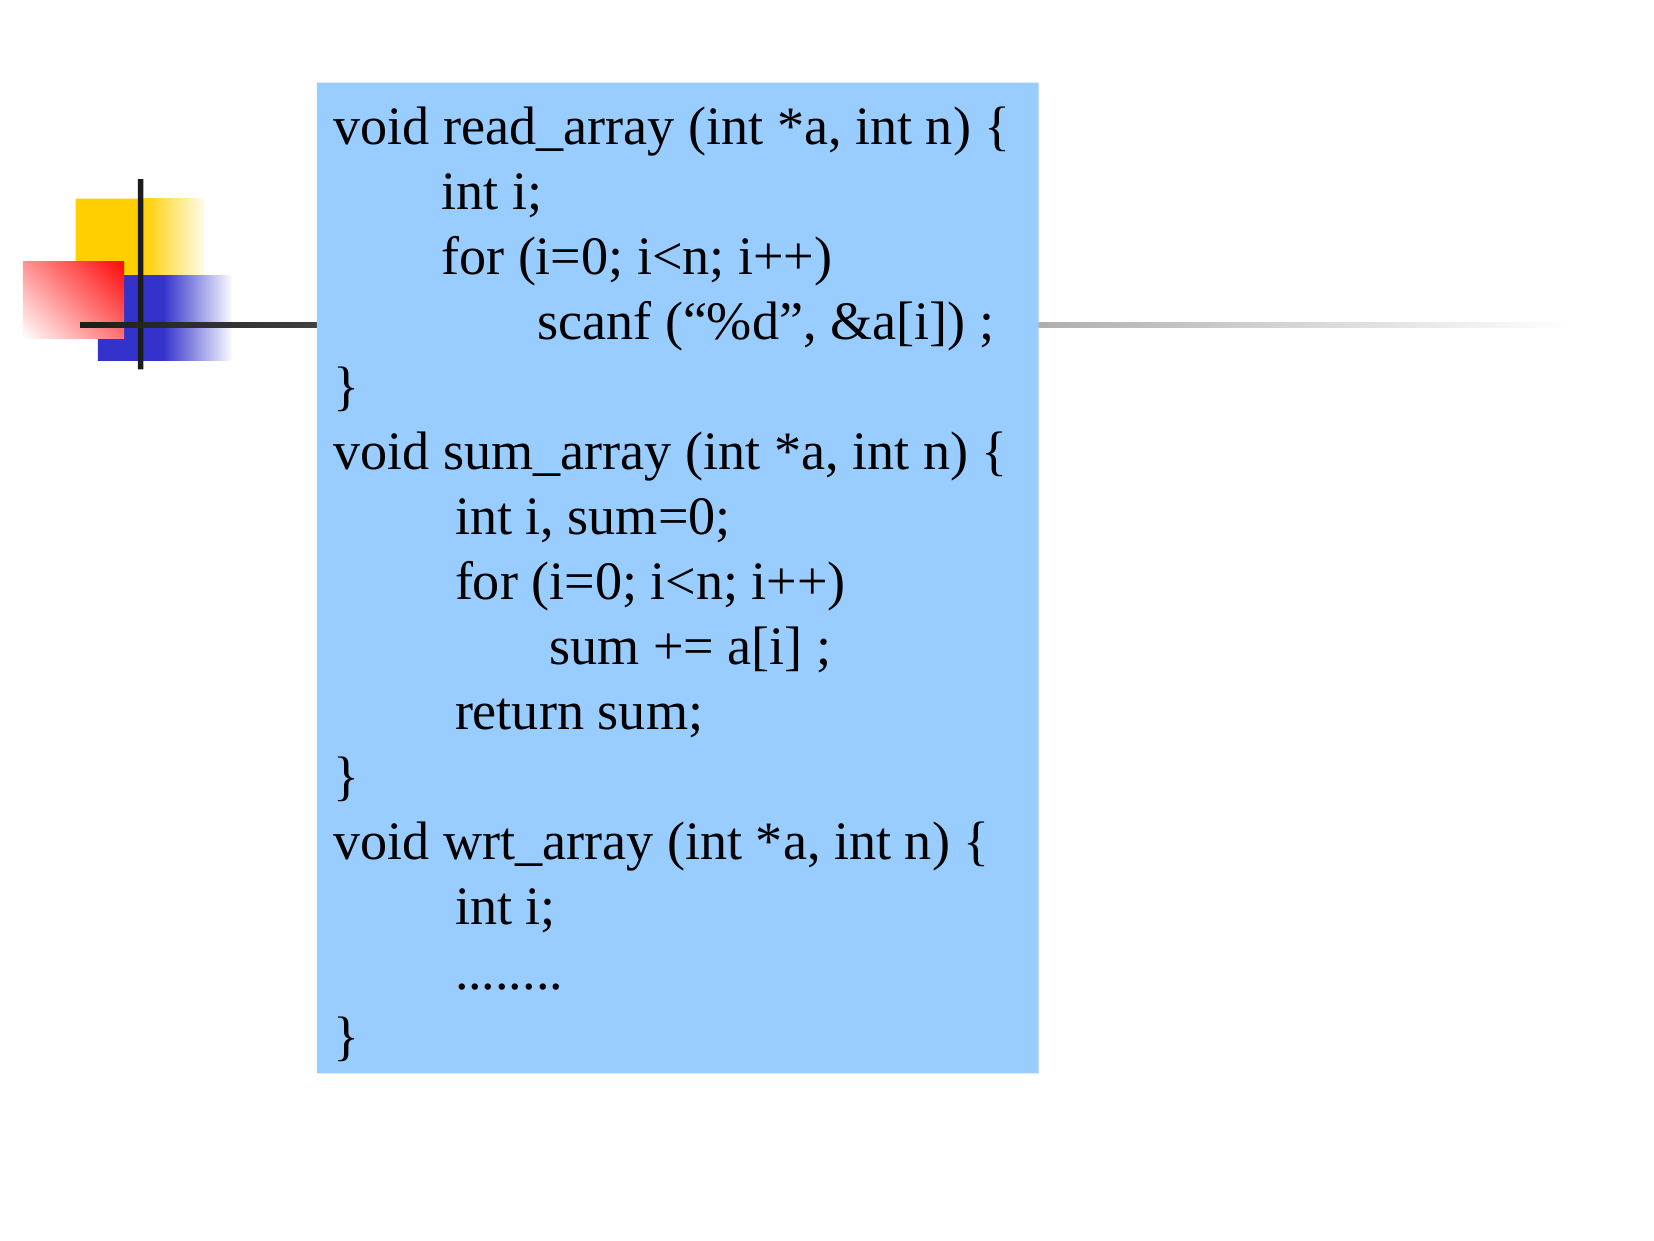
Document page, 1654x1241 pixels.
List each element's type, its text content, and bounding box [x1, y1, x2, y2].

text_box void read_array (int *a, int n) { int i; for (i=0; i<n; i++) scanf (“%d”, &a[i]) ; } void sum_array (int *a, int n) { int i, sum=0; for (i=0; i<n; i++) sum += a[i] ; return sum; } void wrt_array (int *a, int n) { int i; ........ } [316, 82, 1039, 1074]
